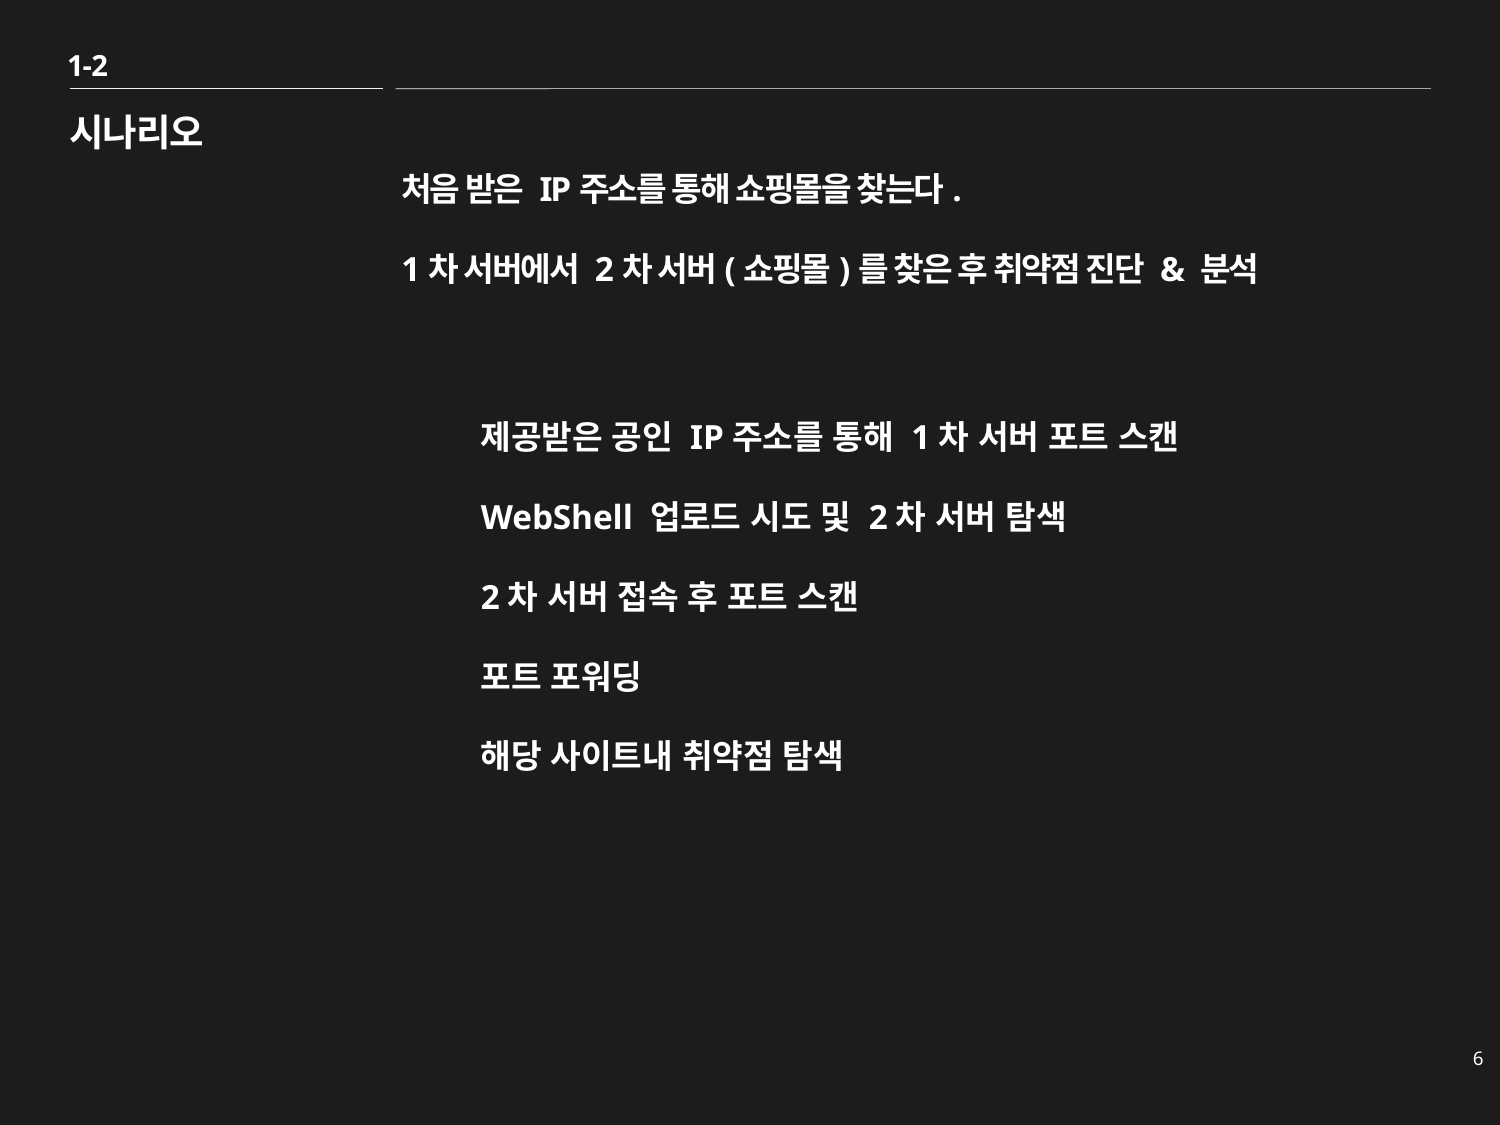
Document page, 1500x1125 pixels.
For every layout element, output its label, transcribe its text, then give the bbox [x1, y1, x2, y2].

text_box 제공받은 공인 IP주소를 통해 1차 서버 포트 스캔 WebShell 업로드 시도 및 2차 서버 탐색 2차 서버 접속 후 포트 스캔 포트 포워딩 해당 사이트내 취약점 탐색 [466, 408, 1195, 783]
text_box 처음 받은 IP주소를 통해 쇼핑몰을 찾는다. 1차 서버에서 2차 서버(쇼핑몰)를 찾은 후 취약점 진단 & 분석 [386, 160, 1464, 296]
text_box 1-2 [52, 39, 123, 90]
text_box 6 [1377, 1039, 1499, 1080]
title 시나리오 [54, 101, 266, 201]
